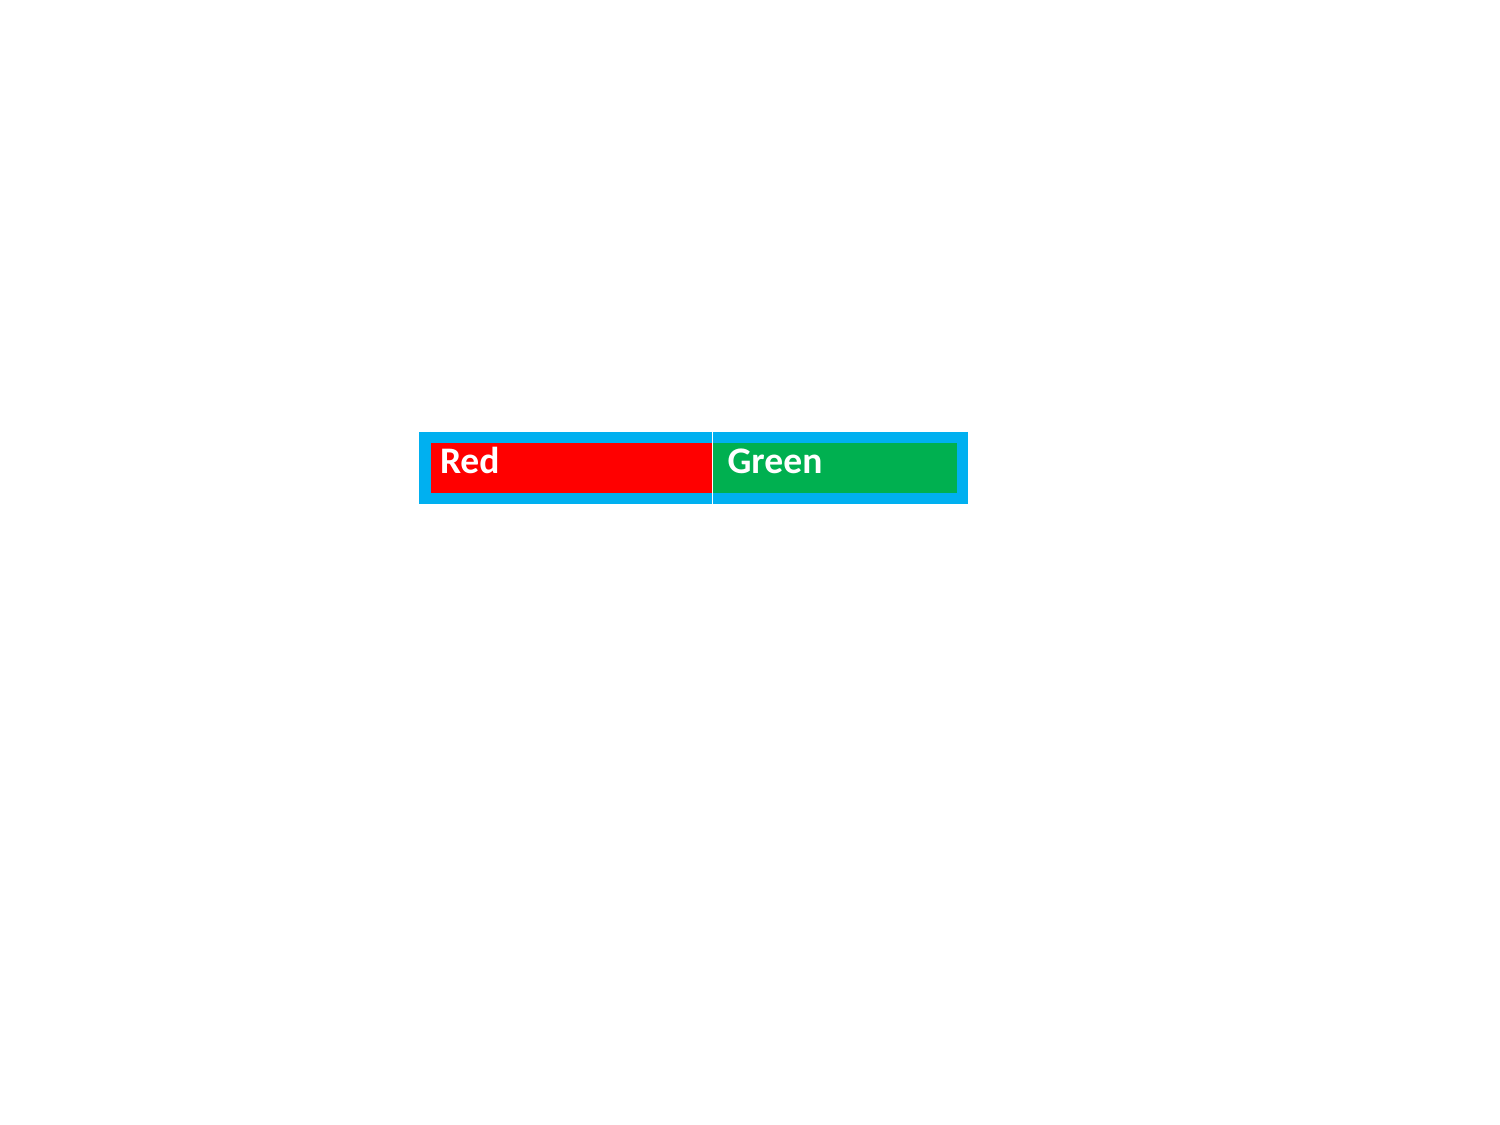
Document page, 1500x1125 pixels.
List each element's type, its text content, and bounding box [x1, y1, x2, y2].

table_header Red [431, 443, 712, 493]
table_header Green [713, 443, 957, 493]
